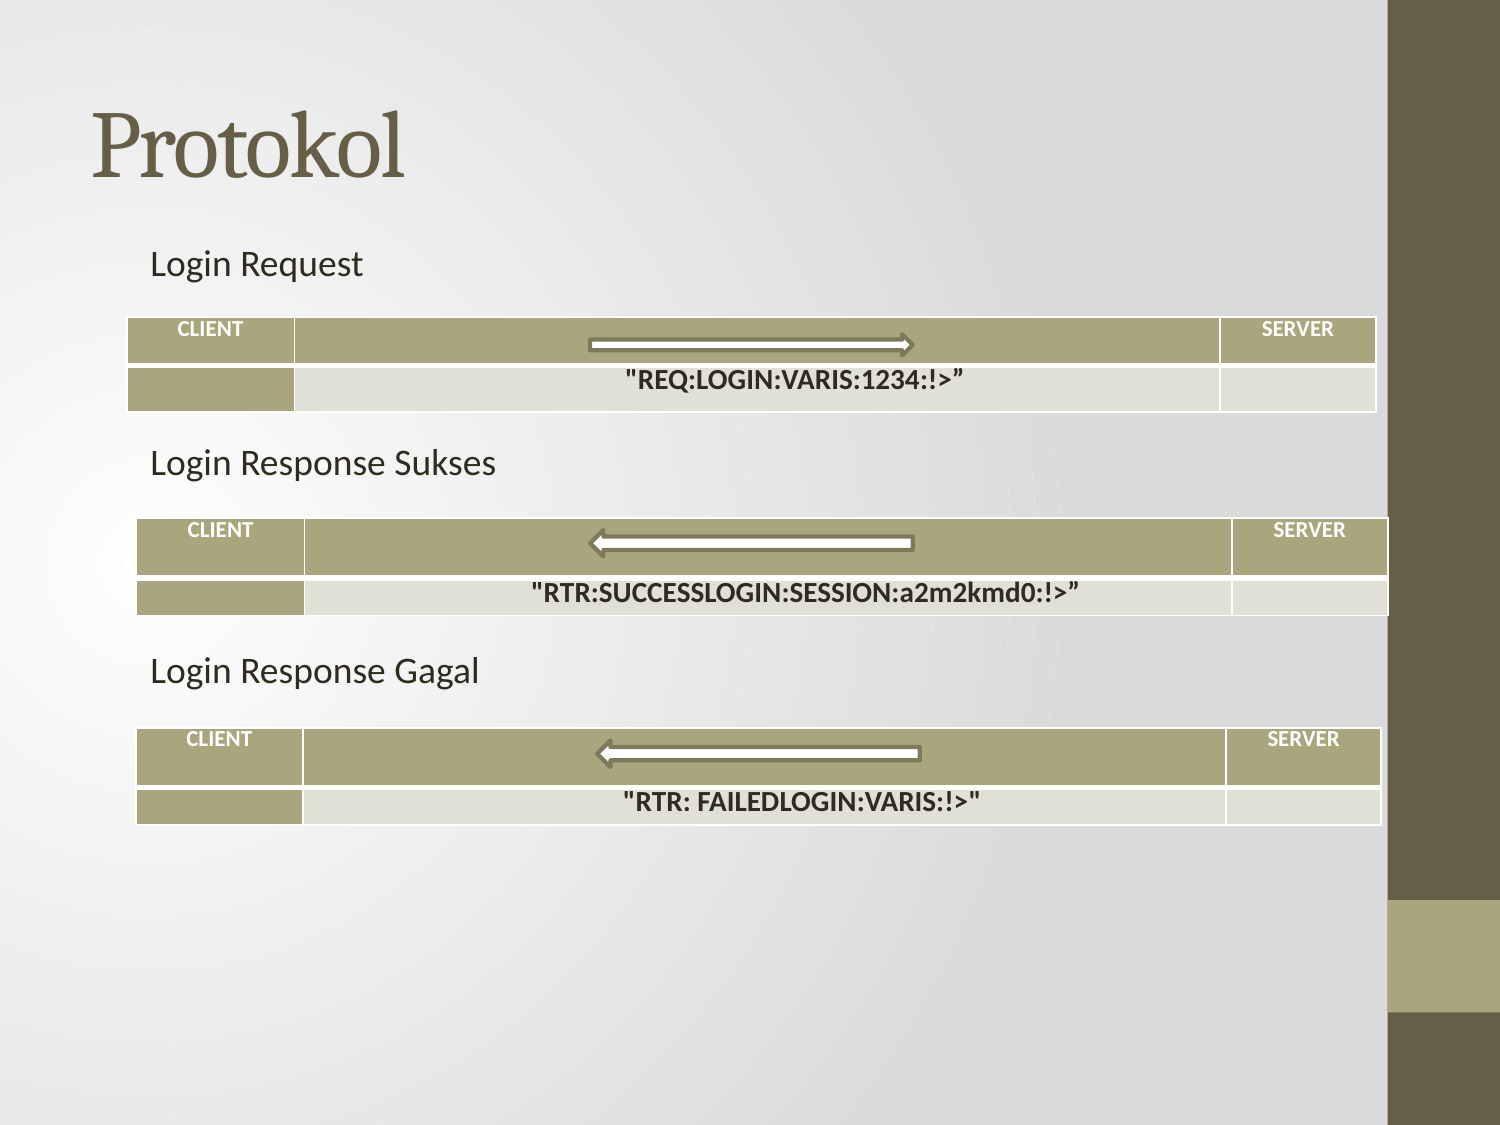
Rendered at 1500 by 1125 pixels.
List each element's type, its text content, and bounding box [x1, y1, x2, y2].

table_cell "REQ:LOGIN:VARIS:1234:!>” [295, 368, 1219, 411]
table_cell "RTR: FAILEDLOGIN:VARIS:!>" [304, 790, 1225, 824]
table_header SERVER [1221, 318, 1375, 363]
table_cell [1227, 790, 1380, 824]
text_box [587, 332, 915, 358]
title Protokol [75, 45, 1325, 233]
text_box [587, 528, 915, 559]
table_header SERVER [1233, 519, 1387, 575]
text_box Login Response Gagal [135, 638, 591, 699]
table_cell [1233, 581, 1387, 615]
table_cell [137, 790, 302, 824]
table_cell [128, 368, 294, 411]
table_header SERVER [1227, 729, 1380, 785]
table_header [304, 729, 1225, 785]
table_header [295, 318, 1219, 363]
text_box Login Request [135, 231, 591, 292]
table_header CLIENT [137, 519, 304, 575]
text_box Login Response Sukses [135, 430, 591, 491]
table_cell [1221, 368, 1375, 411]
table_header CLIENT [137, 729, 302, 785]
table_cell "RTR:SUCCESSLOGIN:SESSION:a2m2kmd0:!>” [305, 581, 1231, 615]
table_cell [137, 581, 304, 615]
table_header [305, 519, 1231, 575]
text_box [595, 738, 922, 769]
table_header CLIENT [128, 318, 294, 363]
